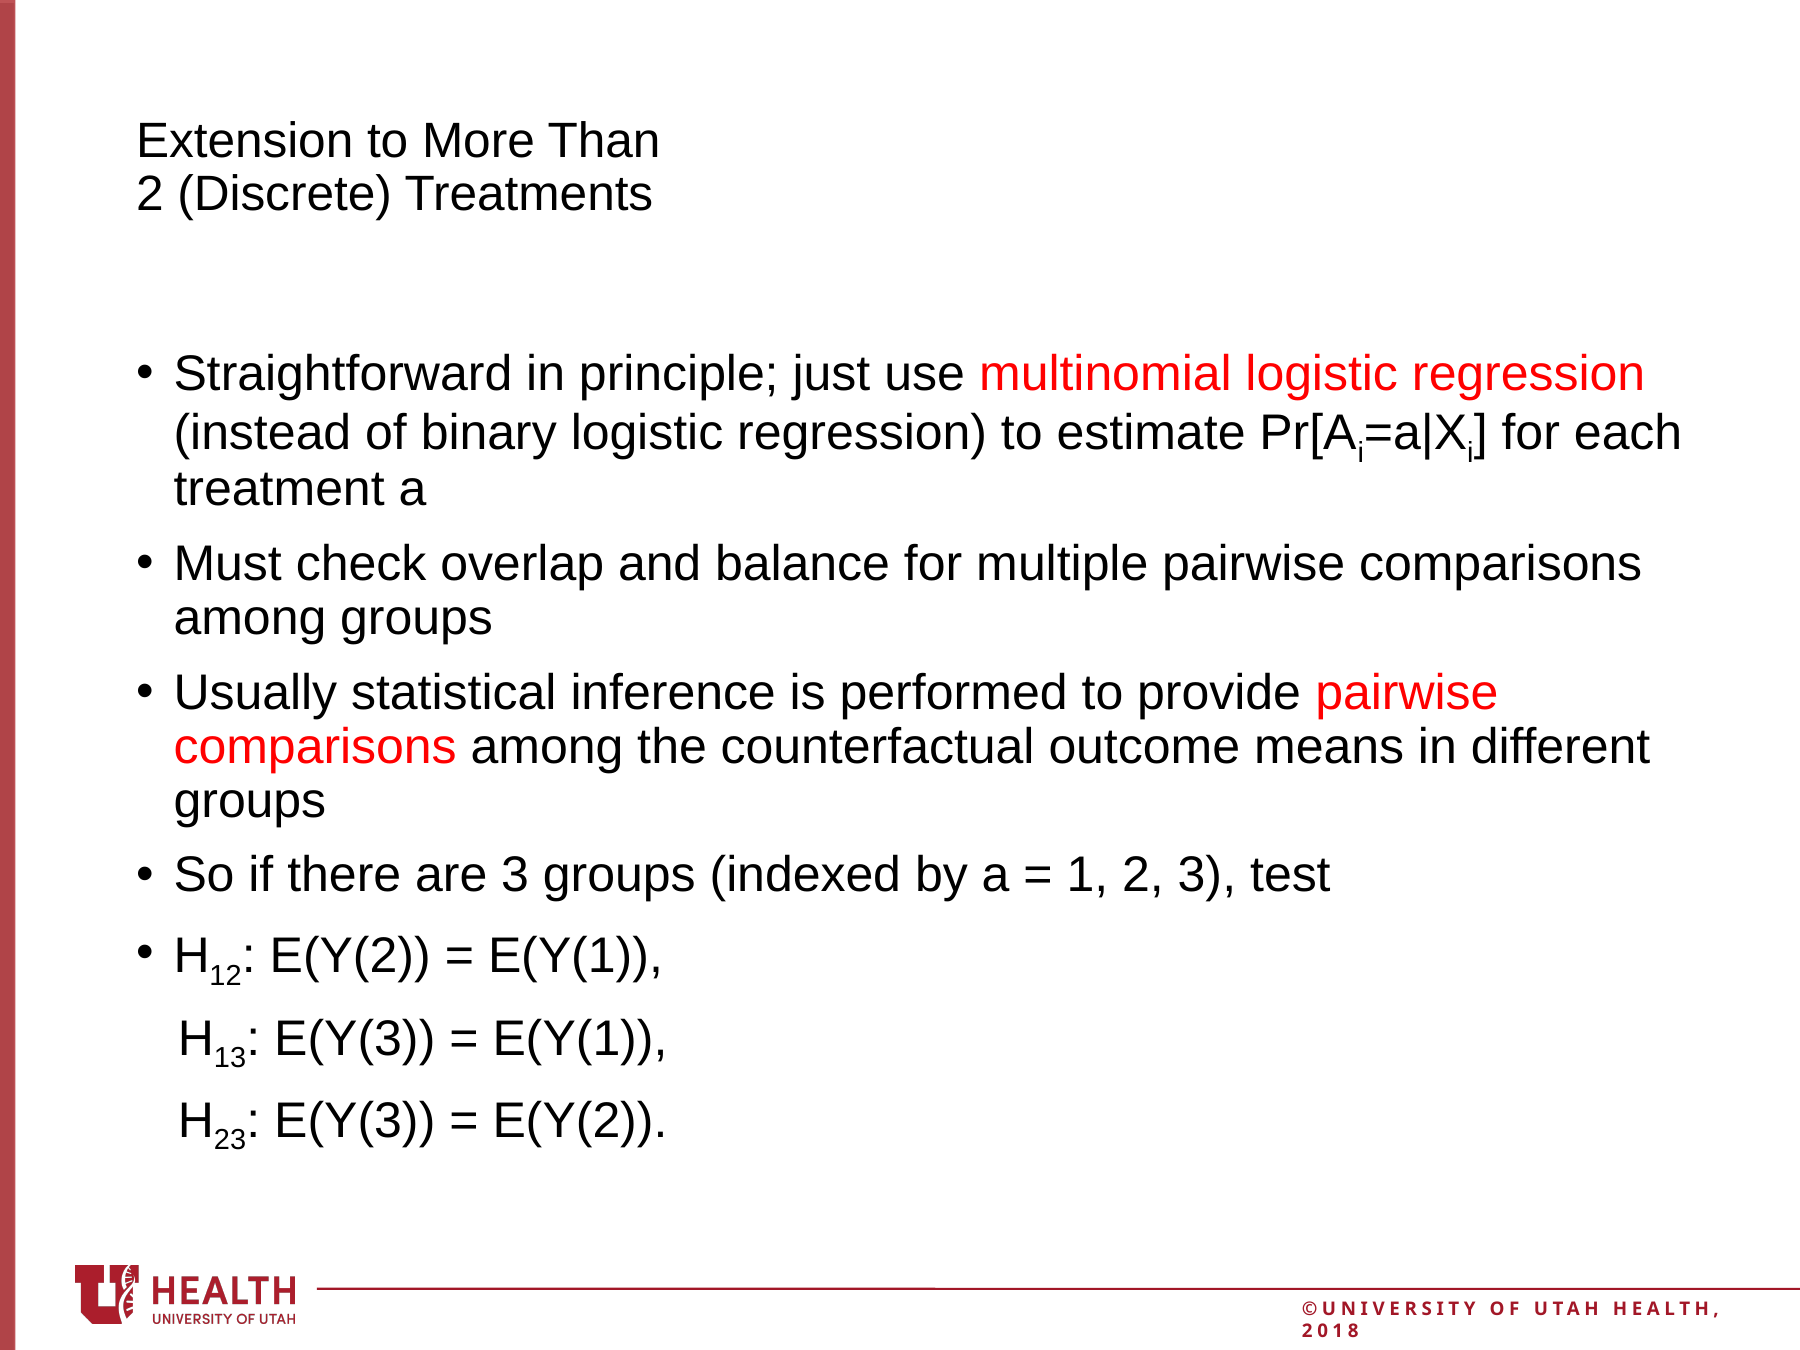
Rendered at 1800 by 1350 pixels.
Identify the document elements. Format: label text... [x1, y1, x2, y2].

picture [75, 1265, 295, 1324]
title Extension to More Than 2 (Discrete) Treatments [135, 113, 1710, 222]
list Straightforward in principle; just use multinomial logistic regression (instead of binary logistic regression) to estimate Pr[Ai=a|Xi] for each treatment a Must check overlap and balance for multiple pairwise comparisons among groups Usually statistical inference is performed to provide pairwise comparisons among the counterfactual outcome means in different groups So if there are 3 groups (indexed by a = 1, 2, 3), test H12: E(Y(2)) = E(Y(1)), H13: E(Y(3)) = E(Y(1)), H23: E(Y(3)) = E(Y(2)). [135, 346, 1710, 1225]
